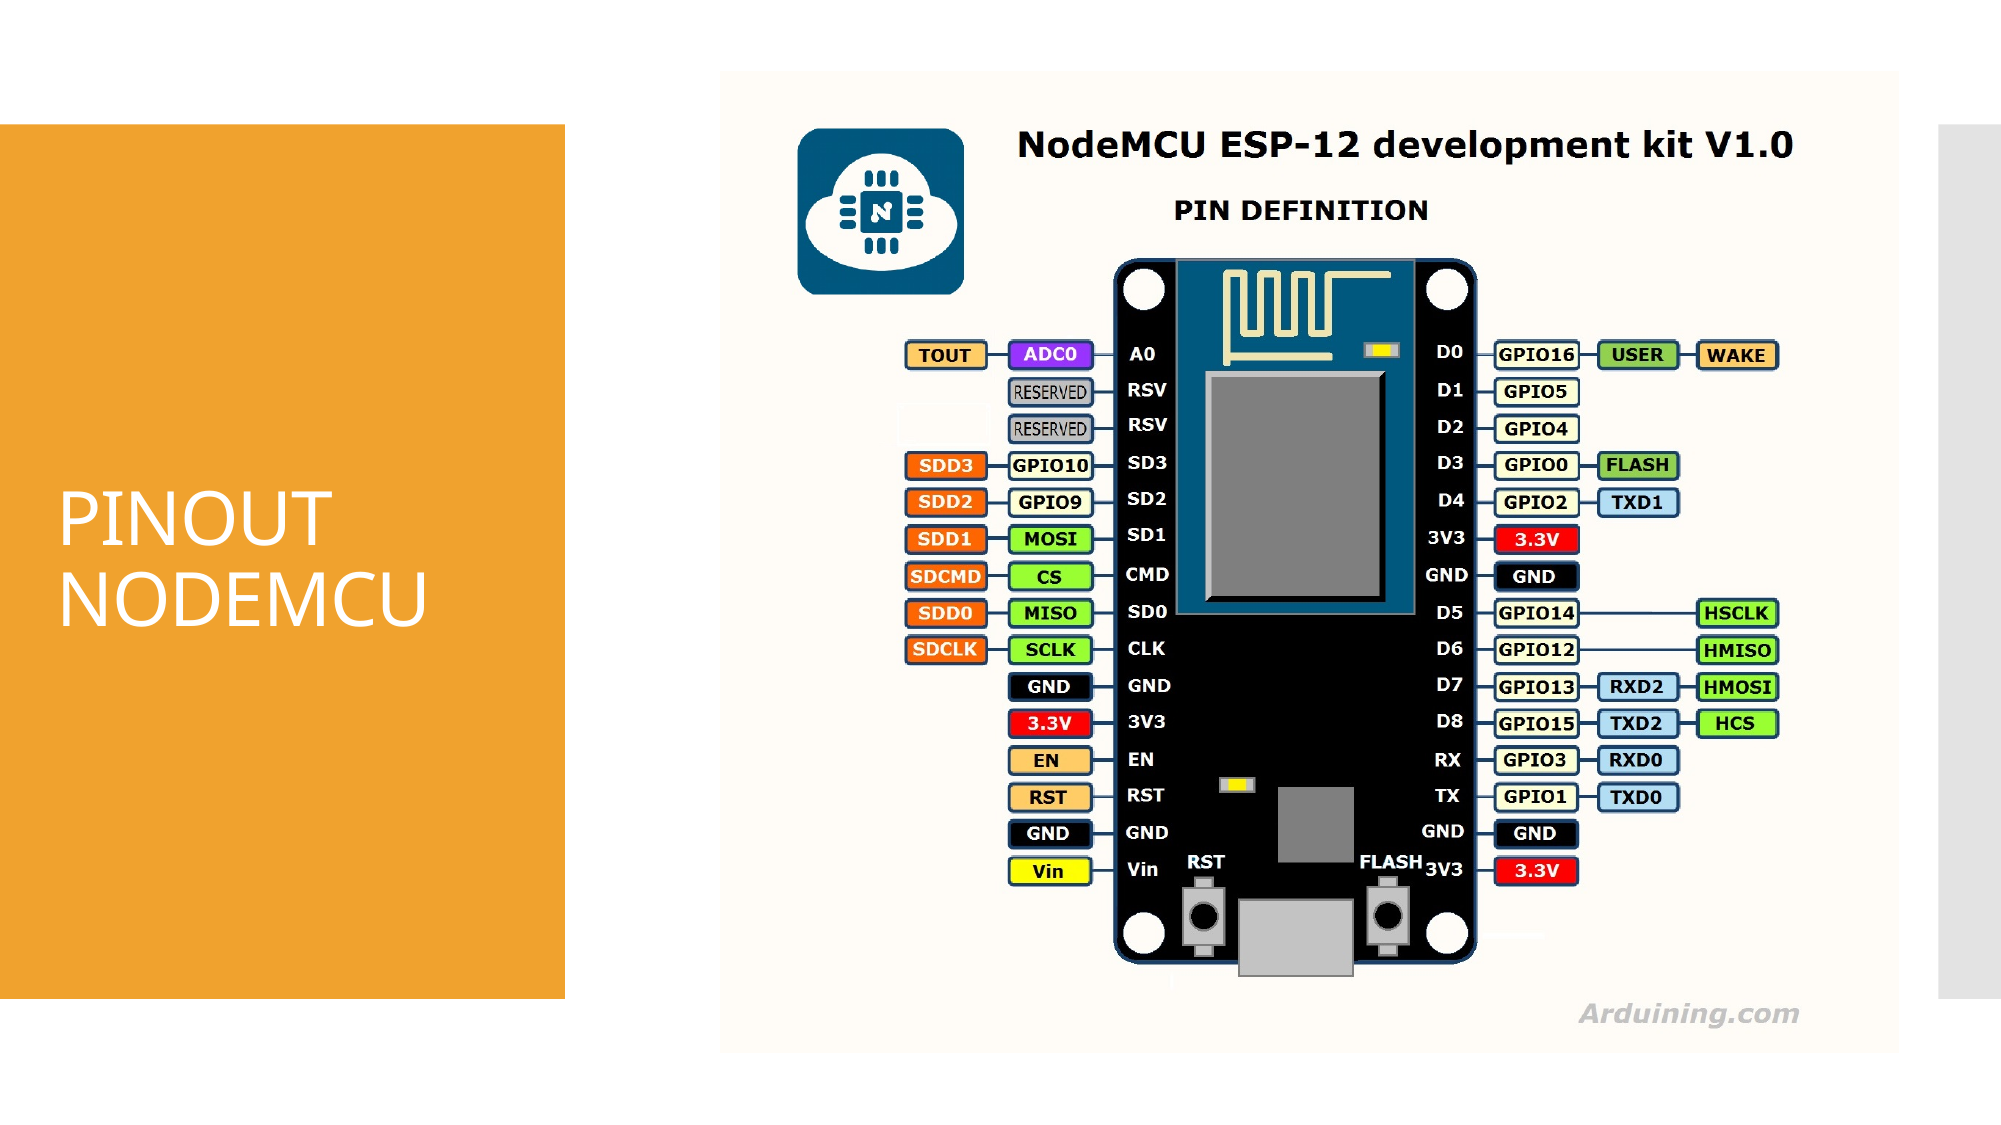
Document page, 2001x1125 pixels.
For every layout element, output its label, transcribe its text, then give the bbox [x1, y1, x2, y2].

picture [720, 71, 1899, 1053]
title PINOUT NODEMCU [41, 184, 525, 940]
